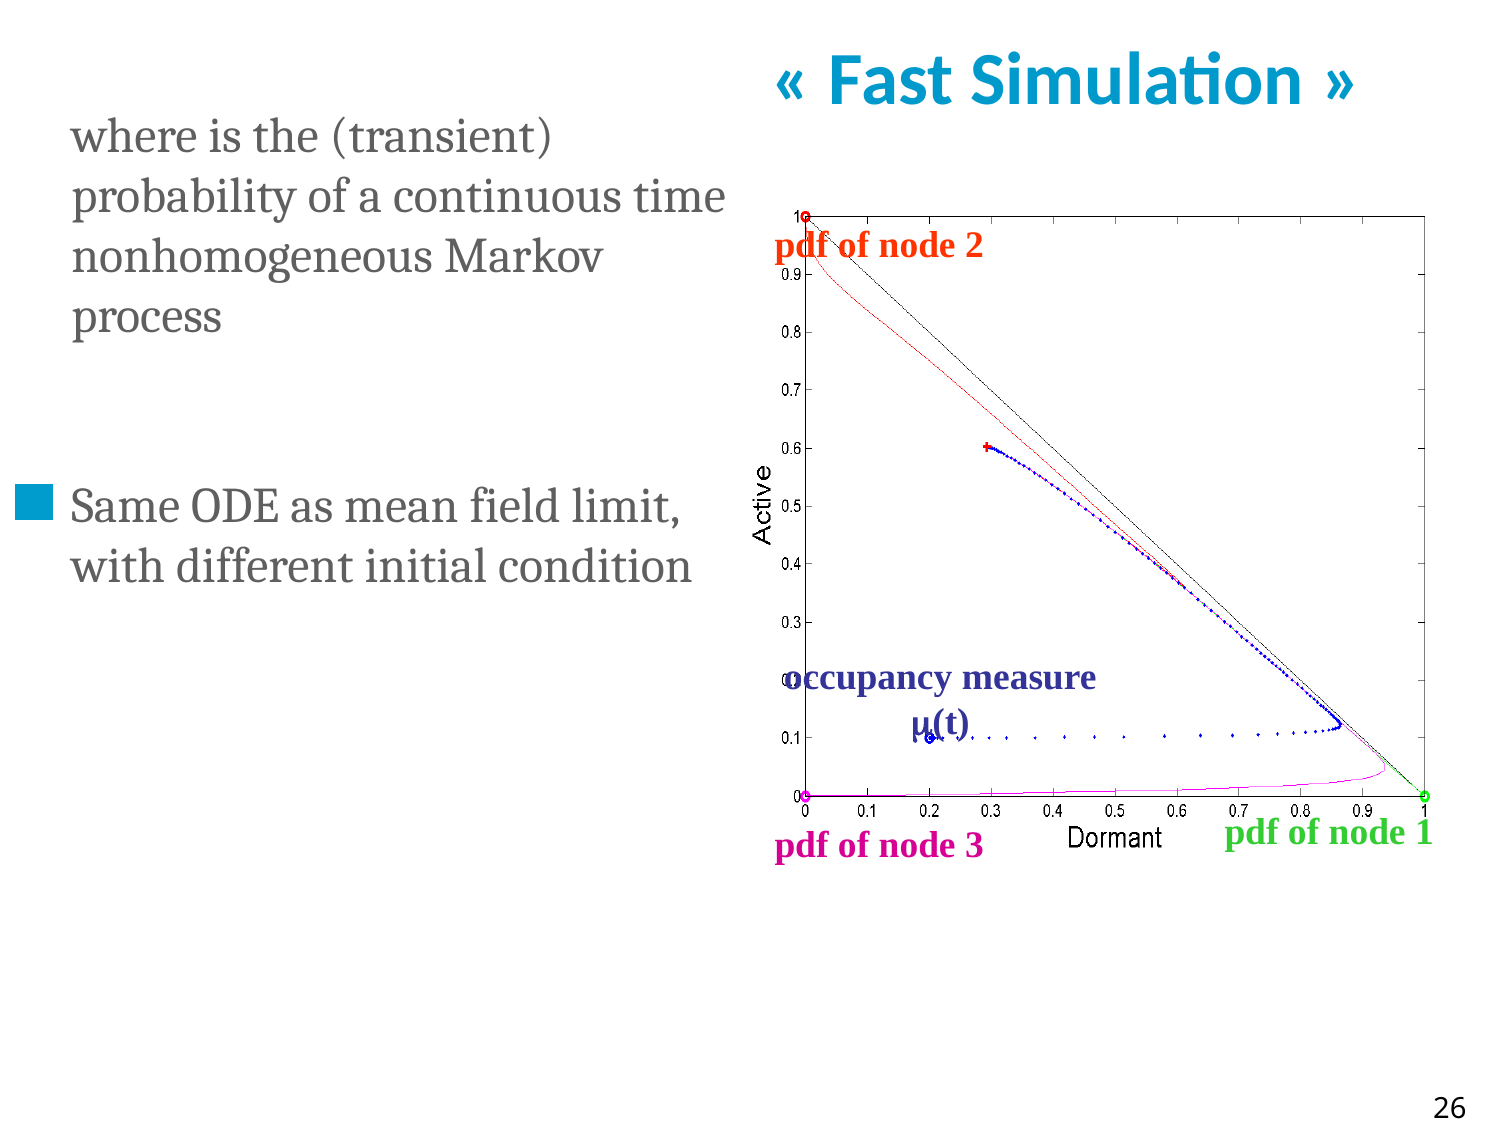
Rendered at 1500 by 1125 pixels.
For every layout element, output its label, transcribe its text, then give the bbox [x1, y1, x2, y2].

footer 26 [1399, 1082, 1500, 1125]
picture [701, 162, 1500, 874]
title « Fast Simulation » [674, 0, 1460, 150]
